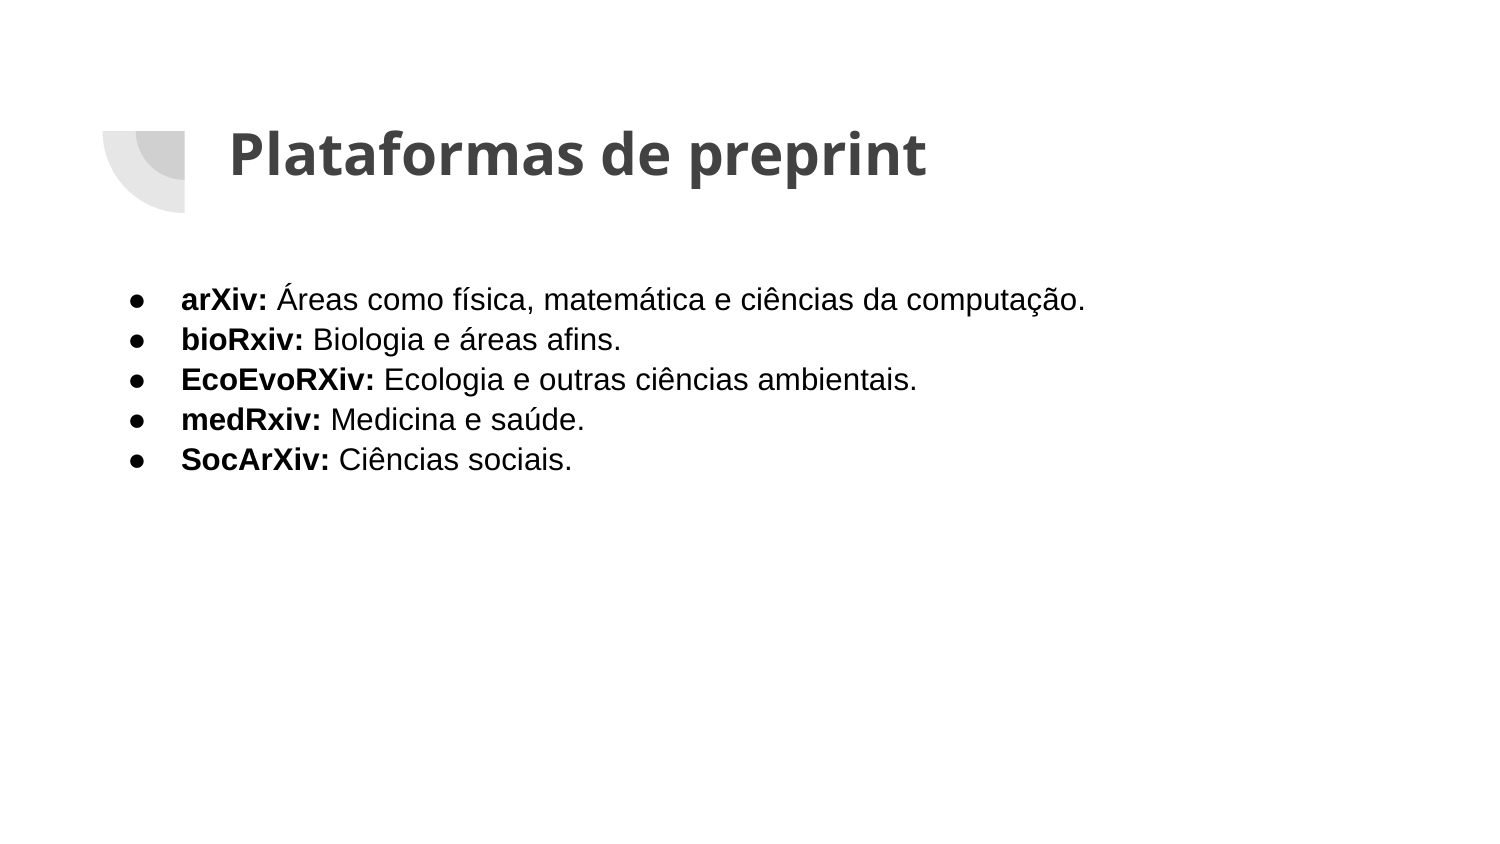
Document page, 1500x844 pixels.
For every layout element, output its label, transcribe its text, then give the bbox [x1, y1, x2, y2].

list arXiv: Áreas como física, matemática e ciências da computação. bioRxiv: Biologia e áreas afins. EcoEvoRXiv: Ecologia e outras ciências ambientais. medRxiv: Medicina e saúde. SocArXiv: Ciências sociais. [90, 262, 1413, 744]
title Plataformas de preprint [213, 98, 1368, 262]
